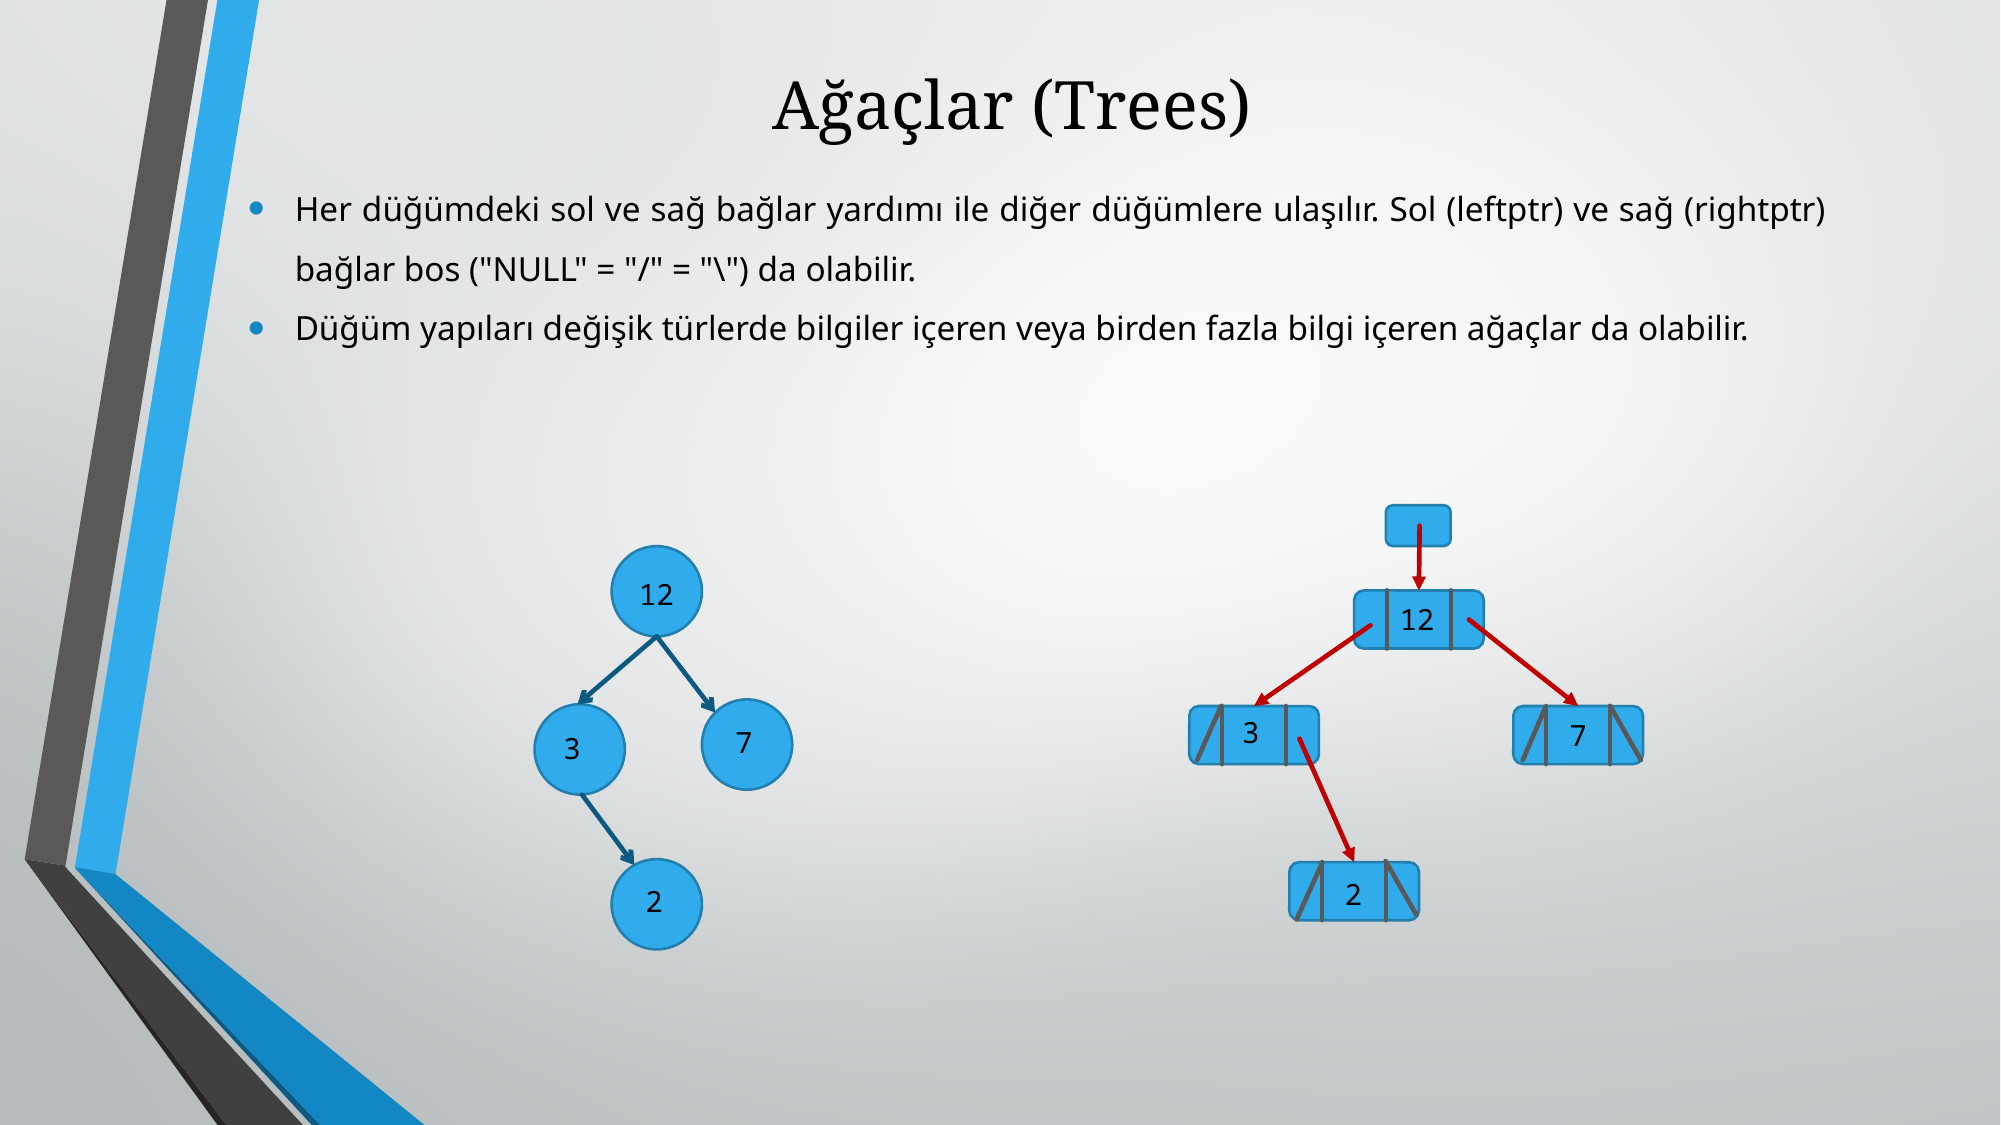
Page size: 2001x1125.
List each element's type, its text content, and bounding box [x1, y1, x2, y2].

title Ağaçlar (Trees) [232, 24, 1792, 160]
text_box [534, 545, 793, 950]
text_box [1188, 505, 1644, 921]
list Her düğümdeki sol ve sağ bağlar yardımı ile diğer düğümlere ulaşılır. Sol (leftptr) ve sağ (rightptr) bağlar bos ("NULL" = "/" = "\") da olabilir. Düğüm yapıları değişik türlerde bilgiler içeren veya birden fazla bilgi içeren ağaçlar da olabilir. [232, 160, 1844, 453]
